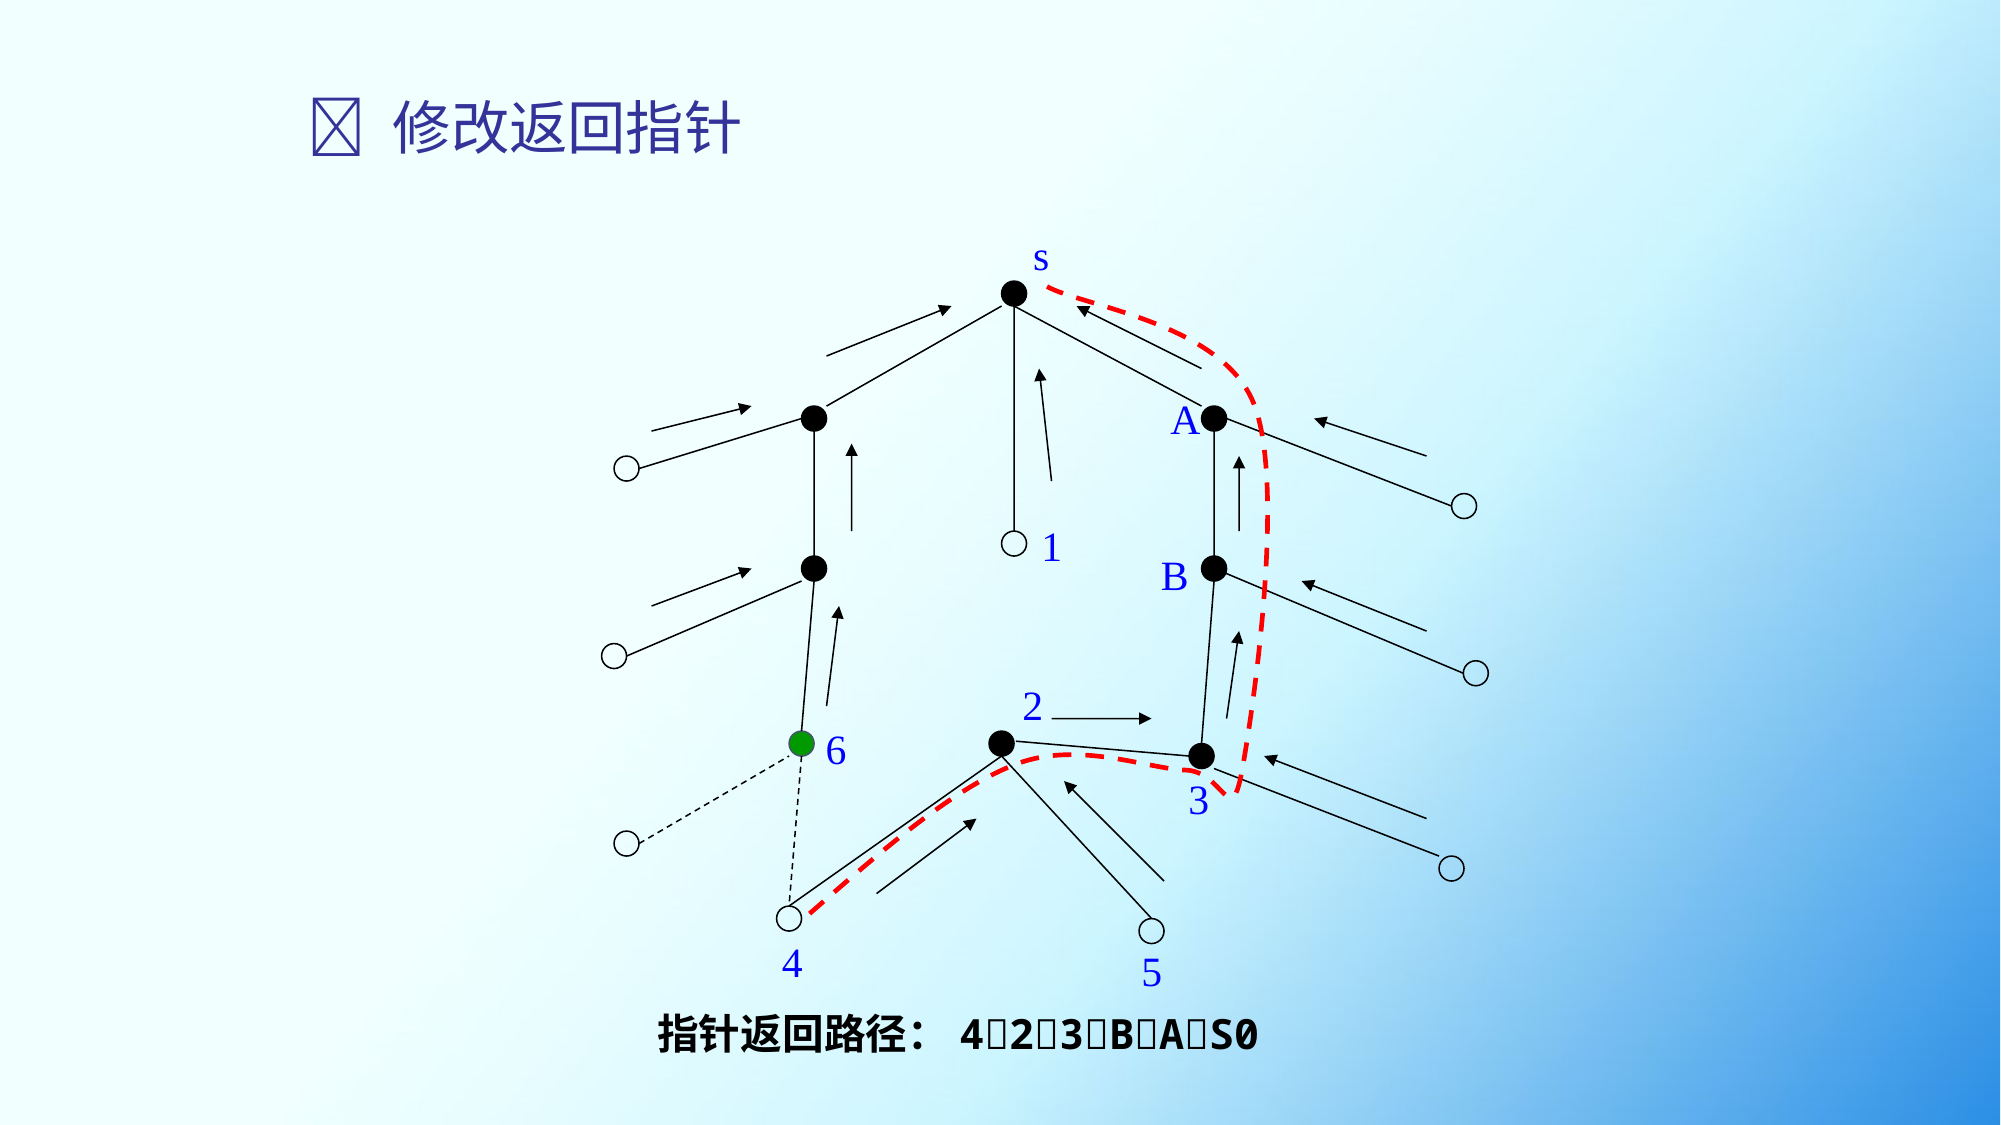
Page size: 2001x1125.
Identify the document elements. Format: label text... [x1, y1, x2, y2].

text_box 指针返回路径：423BAS0 [642, 1003, 1275, 1066]
picture [0, 0, 2001, 1125]
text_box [601, 221, 1489, 1003]
title  修改返回指针 [292, 68, 863, 194]
